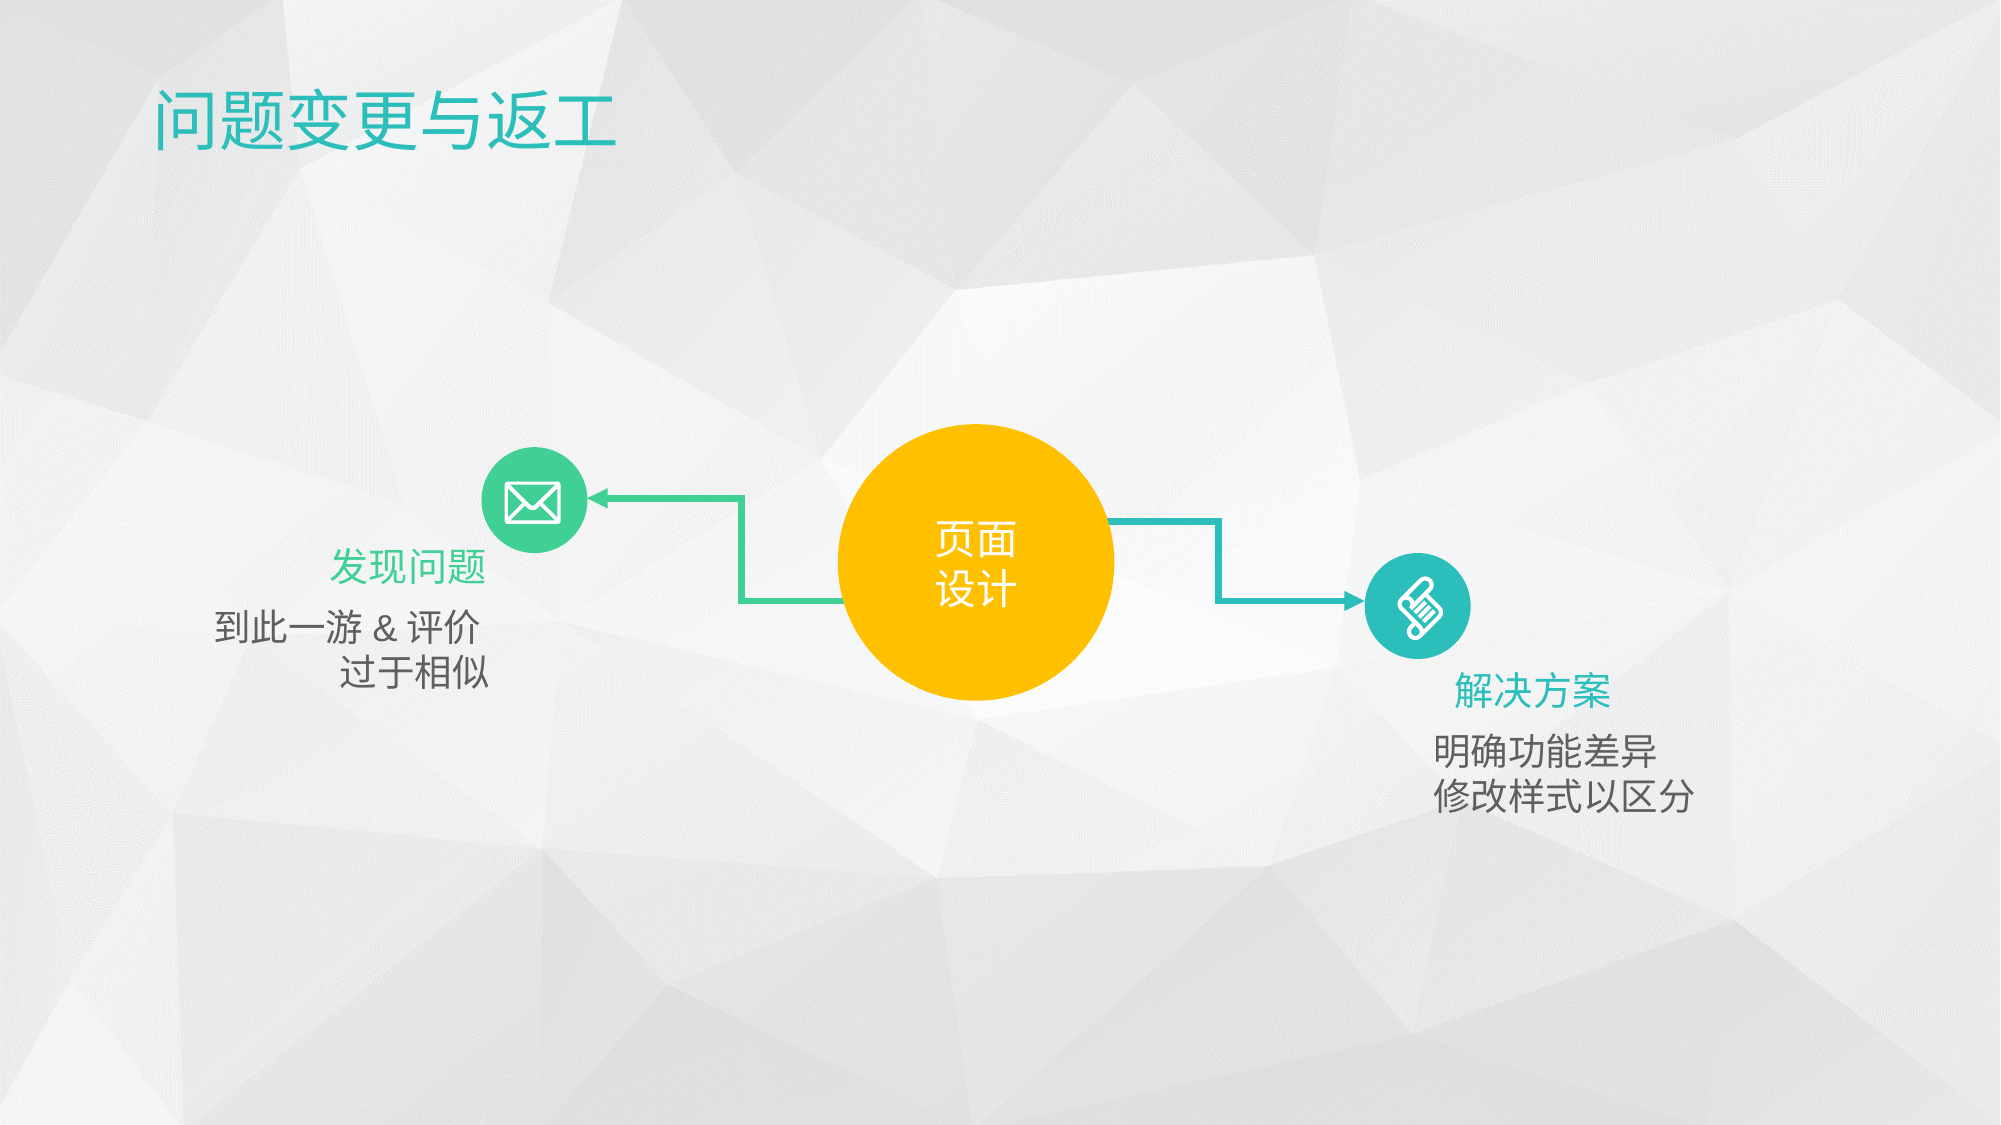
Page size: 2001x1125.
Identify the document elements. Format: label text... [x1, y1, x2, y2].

text_box 页面 设计 [842, 423, 1110, 702]
text_box 解决方案 [1440, 658, 1790, 720]
text_box 明确功能差异 修改样式以区分 [1418, 720, 1793, 827]
text_box 问题变更与返工 [137, 64, 1863, 184]
text_box [504, 481, 561, 524]
text_box [1397, 576, 1444, 641]
text_box [1363, 552, 1472, 661]
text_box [587, 498, 896, 601]
picture [0, 0, 2000, 1125]
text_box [1072, 521, 1365, 601]
text_box 到此一游&评价 过于相似 [130, 596, 505, 703]
text_box [480, 446, 589, 555]
text_box 发现问题 [152, 535, 502, 596]
